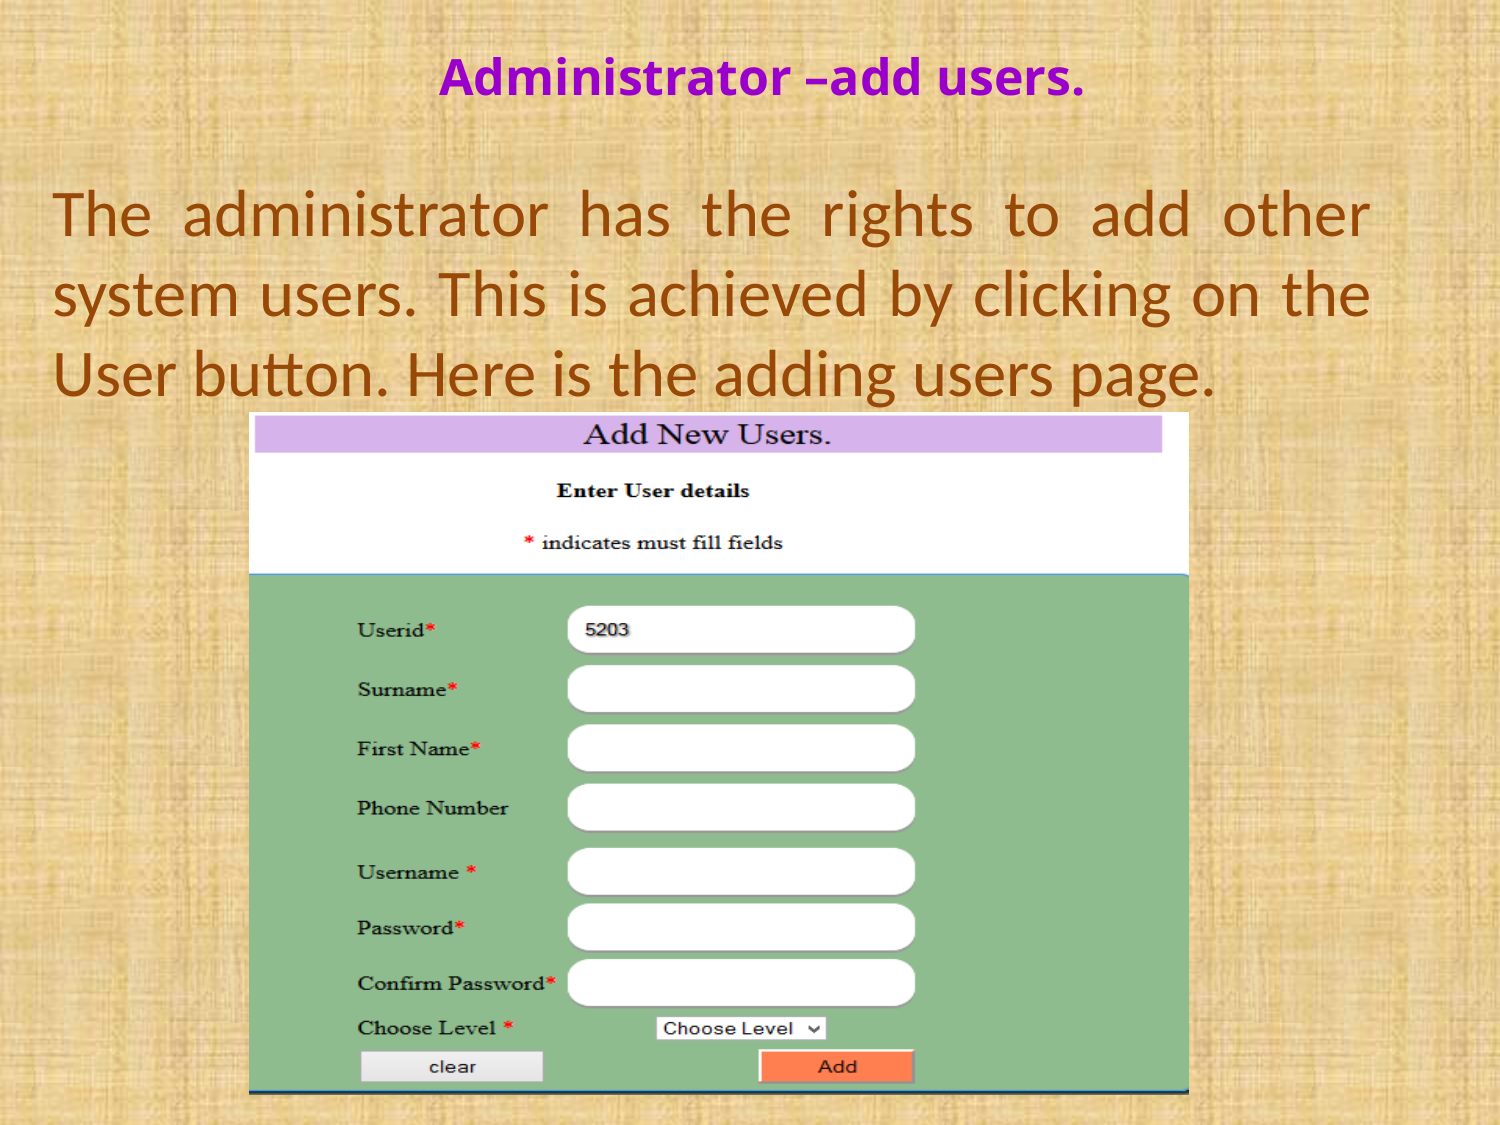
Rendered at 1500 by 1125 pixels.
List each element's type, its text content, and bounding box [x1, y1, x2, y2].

picture [0, 0, 1500, 1125]
subtitle The administrator has the rights to add other system users. This is achieved by clicking on the User button. Here is the adding users page. [37, 162, 1388, 1113]
title Administrator –add users. [125, 24, 1400, 125]
